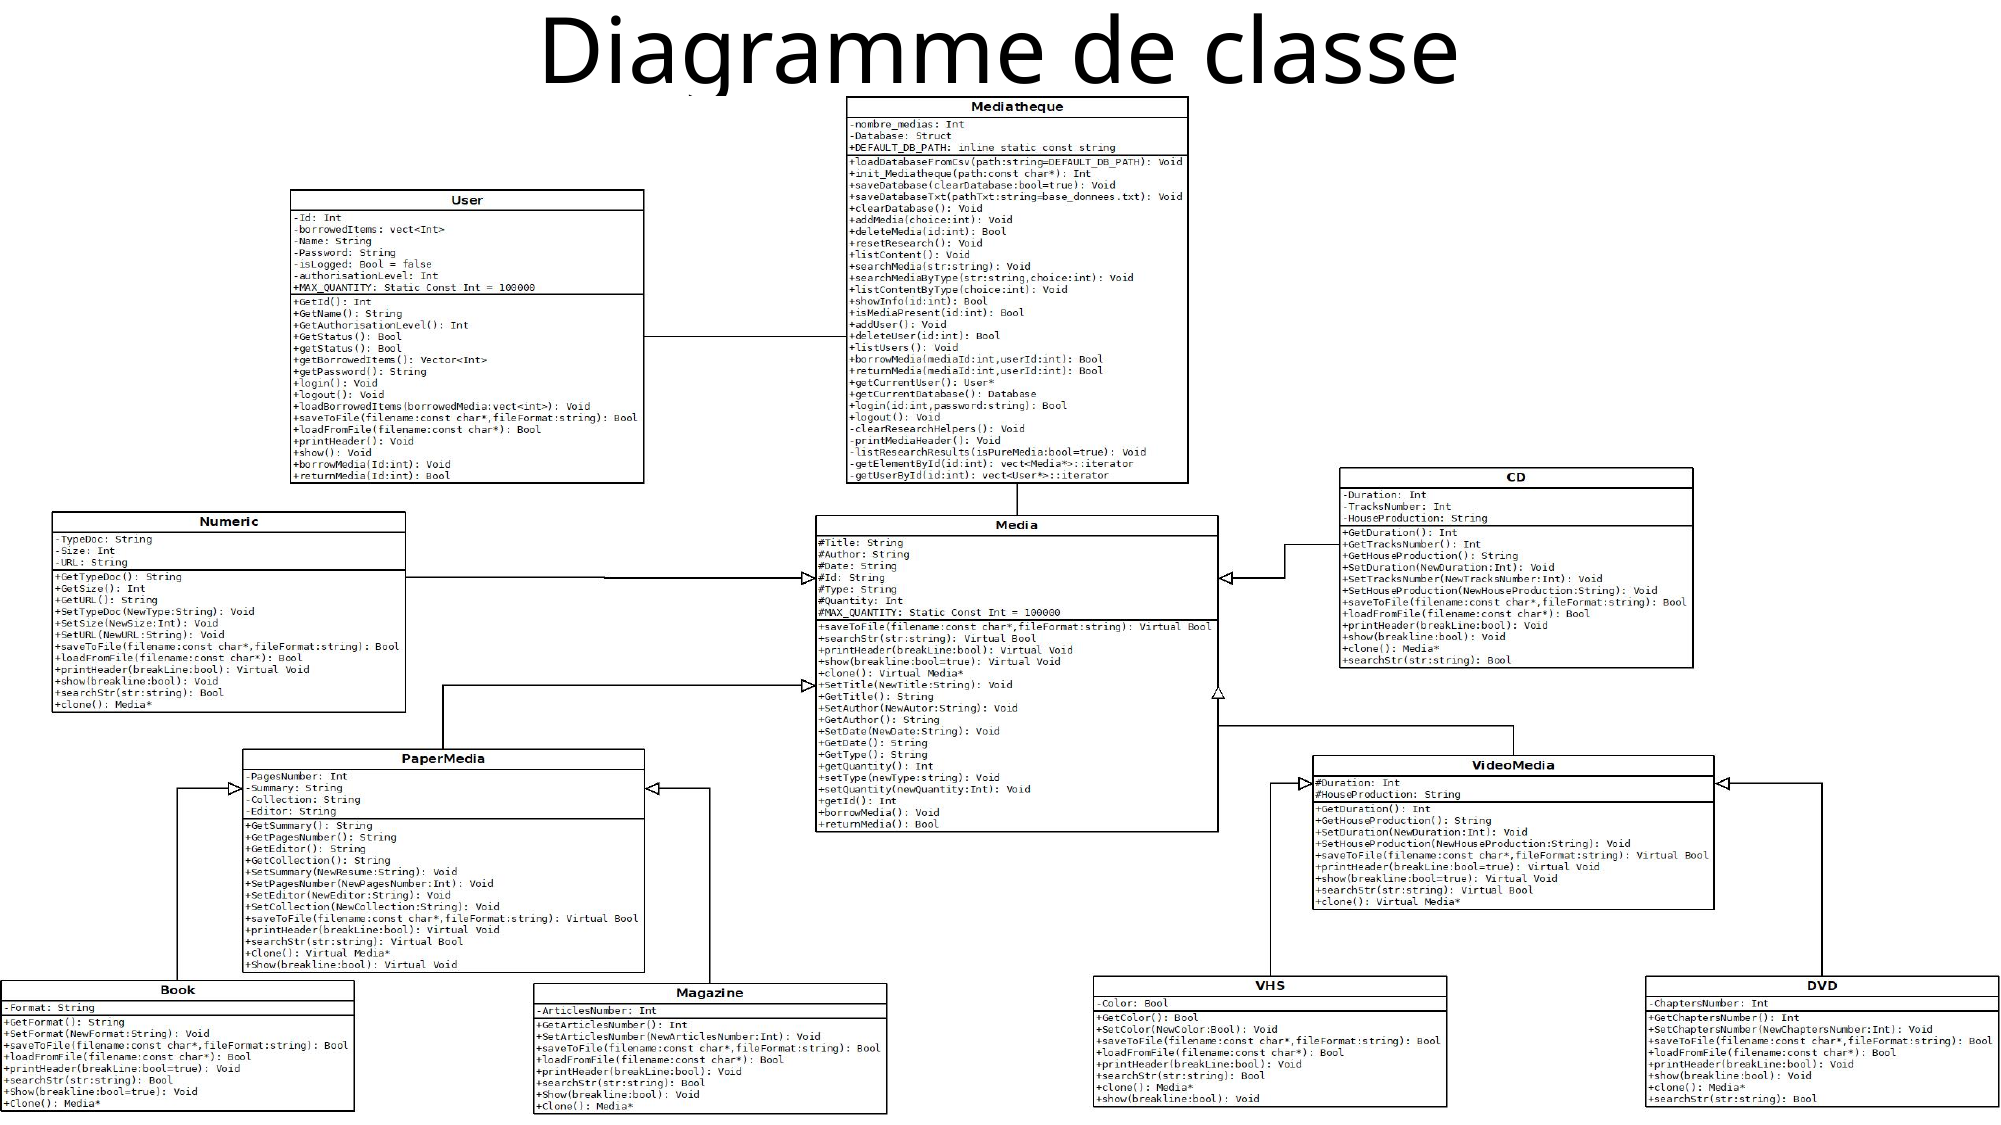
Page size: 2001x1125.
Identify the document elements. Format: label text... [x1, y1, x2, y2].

picture [0, 96, 2000, 1115]
title Diagramme de classe [137, 0, 1863, 96]
